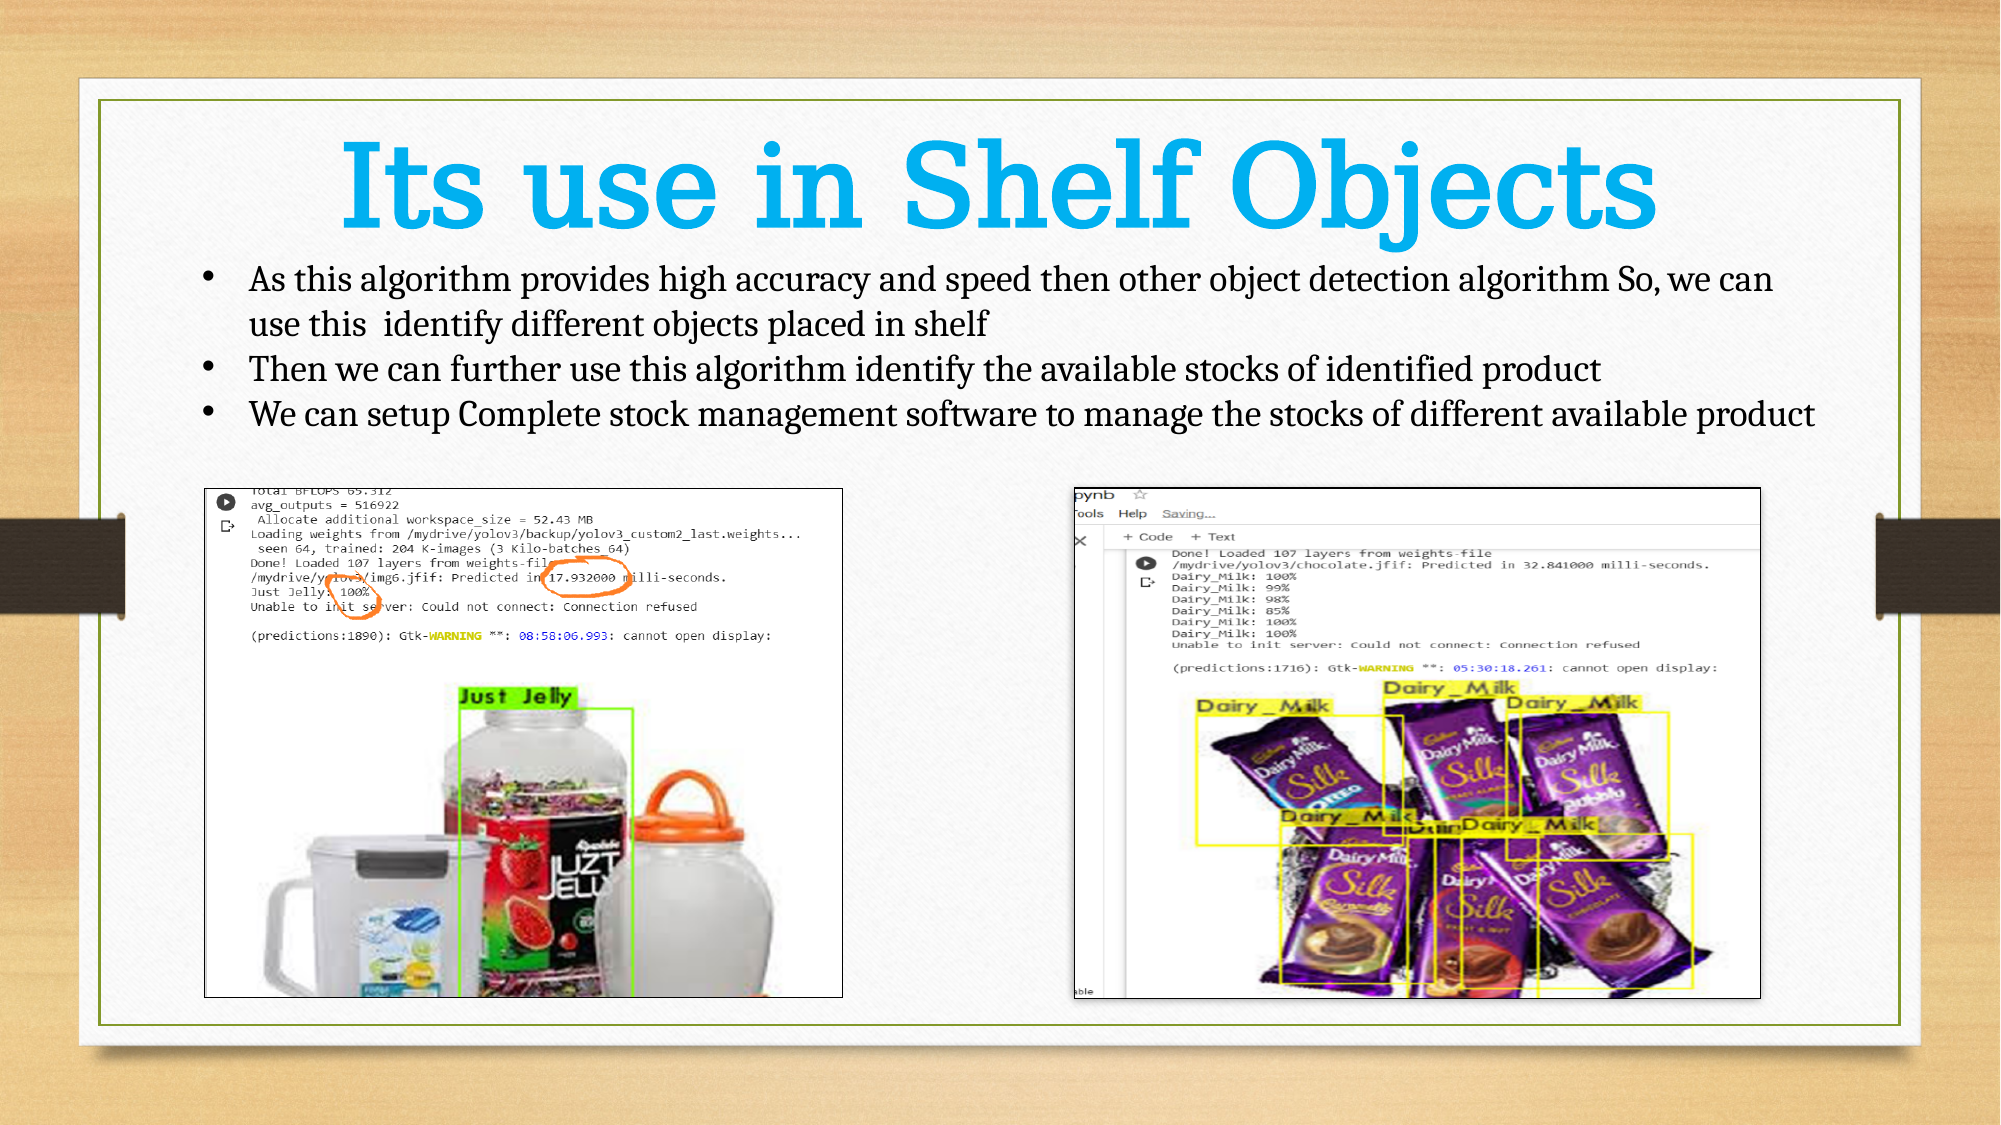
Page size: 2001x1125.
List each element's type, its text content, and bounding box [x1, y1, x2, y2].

text_box As this algorithm provides high accuracy and speed then other object detection algorithm So, we can use this identify different objects placed in shelf Then we can further use this algorithm identify the available stocks of identified product We can setup Complete stock management software to manage the stocks of different available product [187, 246, 1846, 441]
text_box Its use in Shelf Objects [324, 105, 1676, 246]
picture [0, 0, 2001, 1125]
